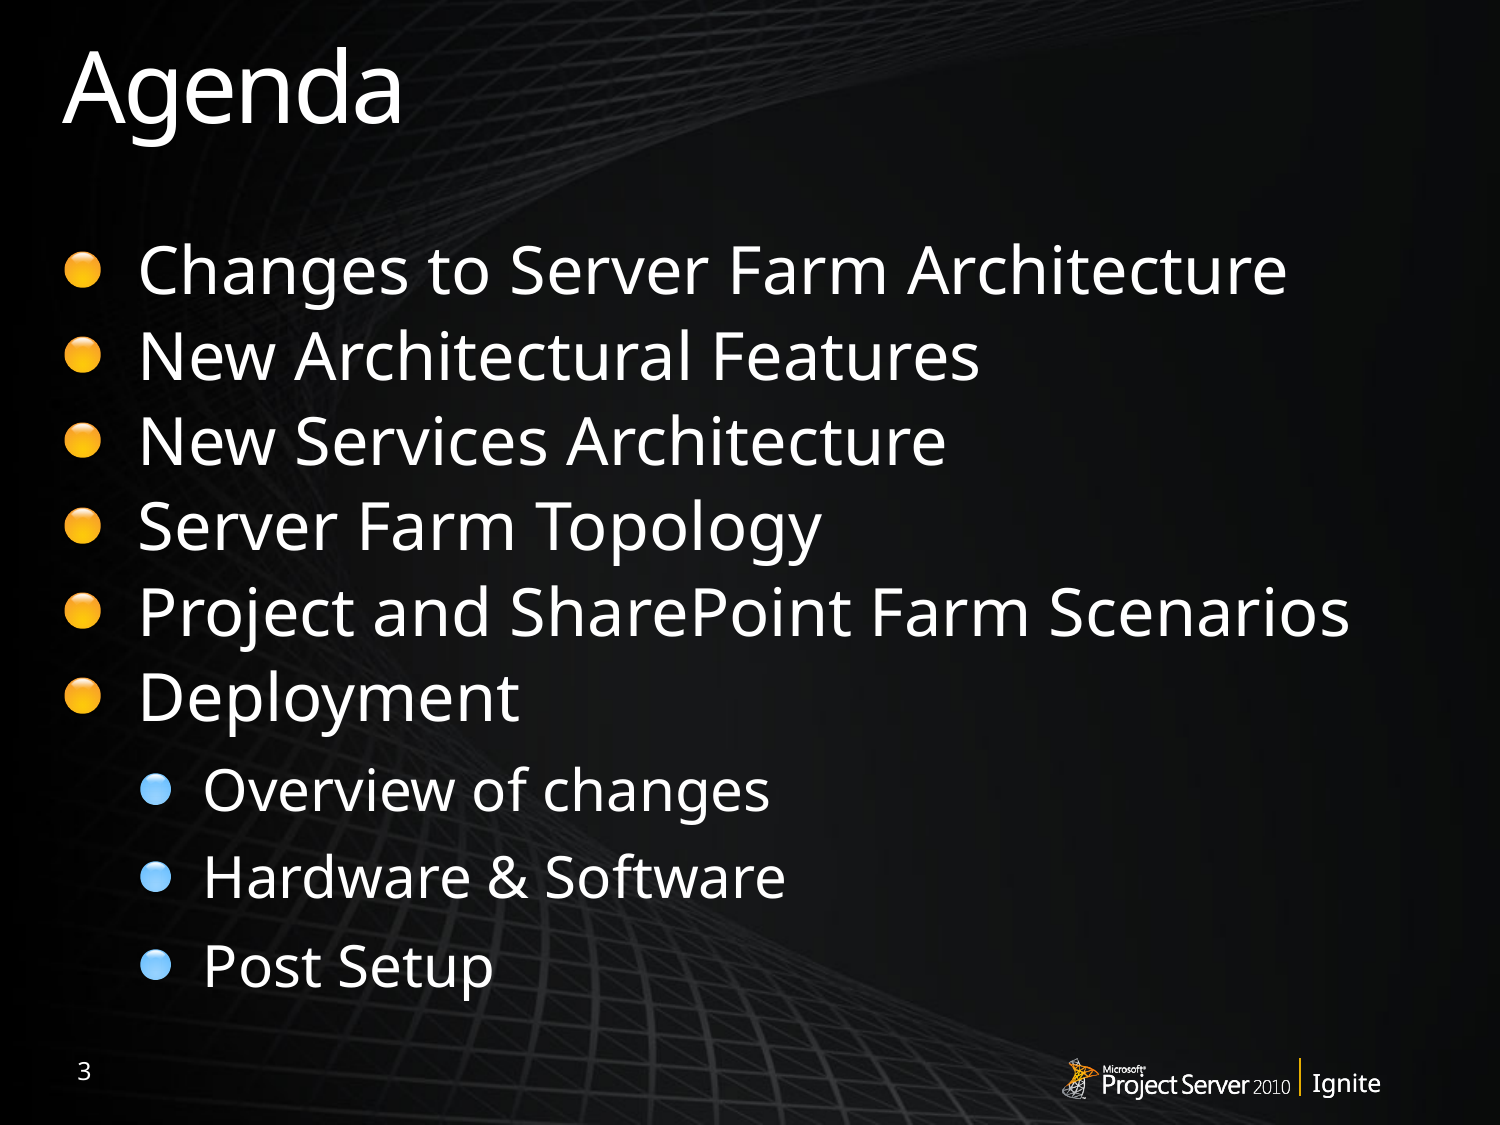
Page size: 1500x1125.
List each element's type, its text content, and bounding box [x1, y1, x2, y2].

picture [0, 0, 1500, 1125]
slide_number 3 [62, 1042, 413, 1103]
list Changes to Server Farm Architecture New Architectural Features New Services Architecture Server Farm Topology Project and SharePoint Farm Scenarios Deployment Overview of changes Hardware & Software Post Setup [62, 237, 1438, 1022]
title Agenda [62, 37, 1438, 147]
